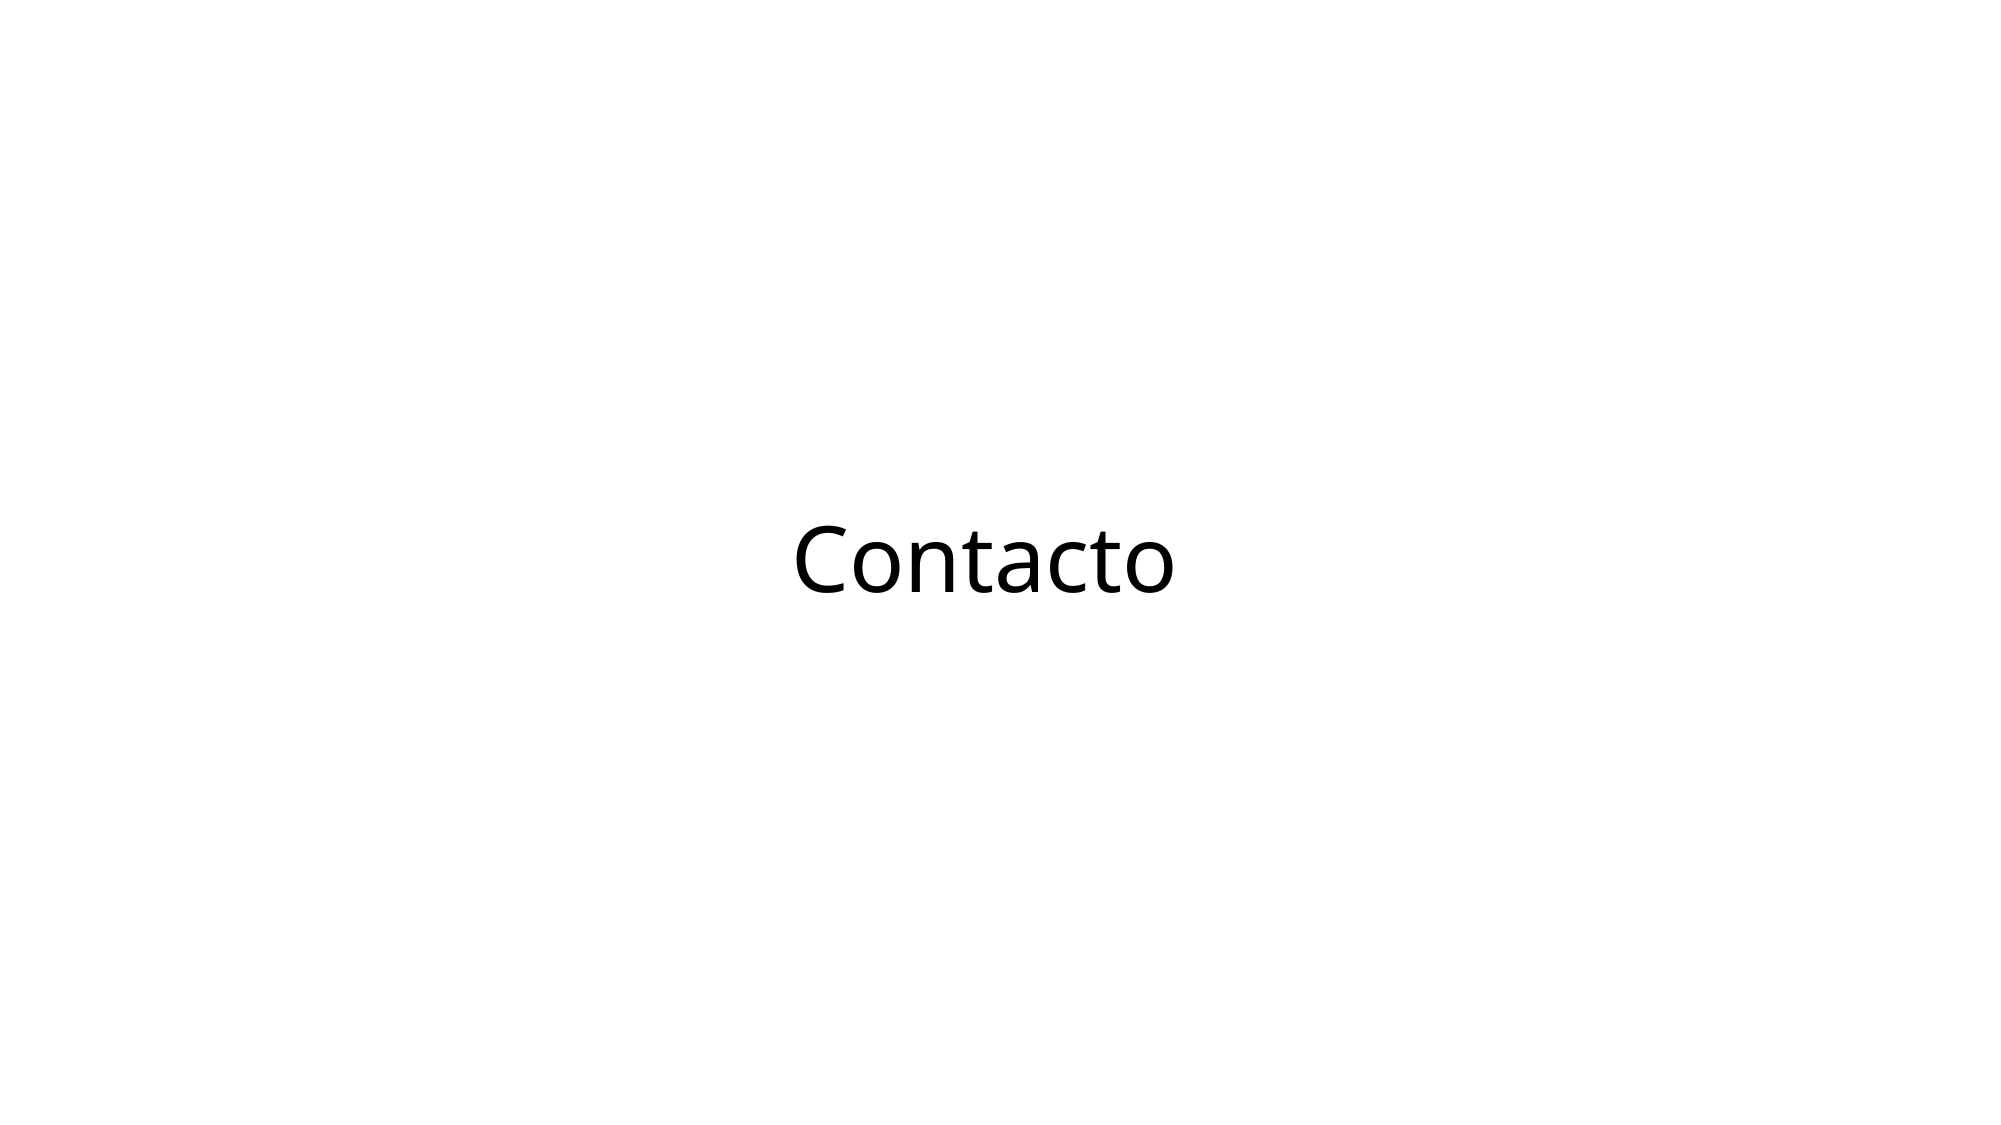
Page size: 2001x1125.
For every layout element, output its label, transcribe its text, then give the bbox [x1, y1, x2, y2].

title Contacto [776, 453, 1224, 672]
